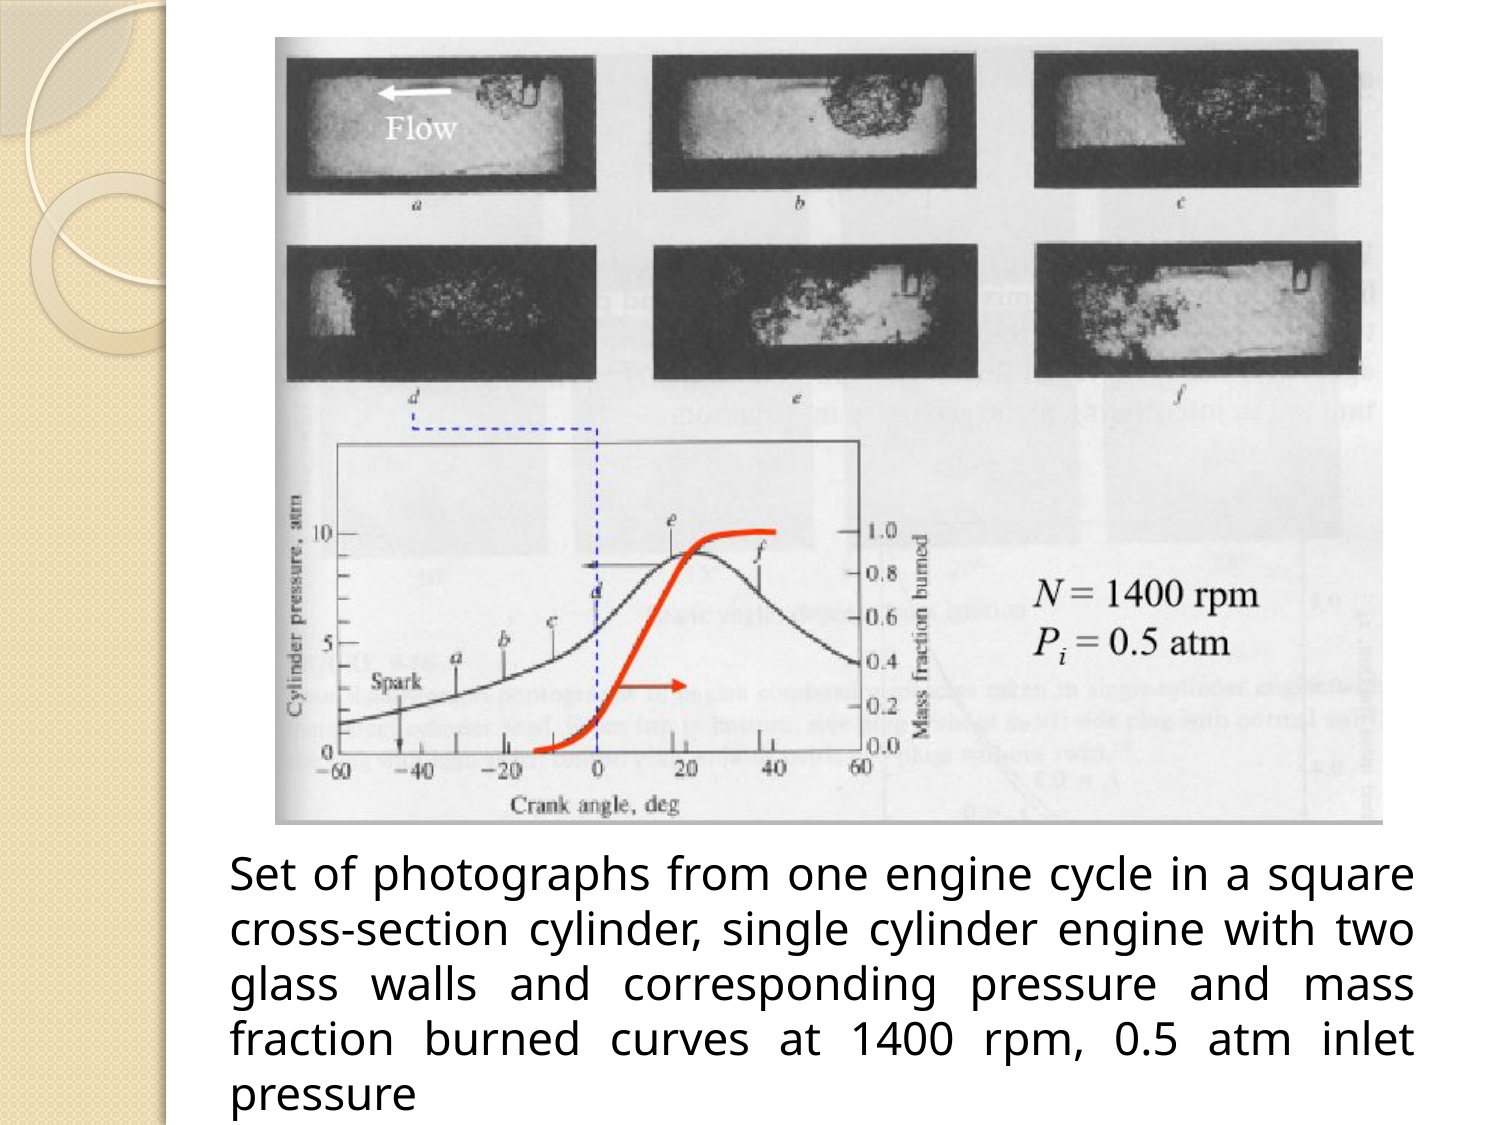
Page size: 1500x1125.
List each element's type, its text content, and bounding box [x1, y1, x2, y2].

list Set of photographs from one engine cycle in a square cross-section cylinder, single cylinder engine with two glass walls and corresponding pressure and mass fraction burned curves at 1400 rpm, 0.5 atm inlet pressure [201, 837, 1432, 1125]
picture [274, 37, 1383, 826]
